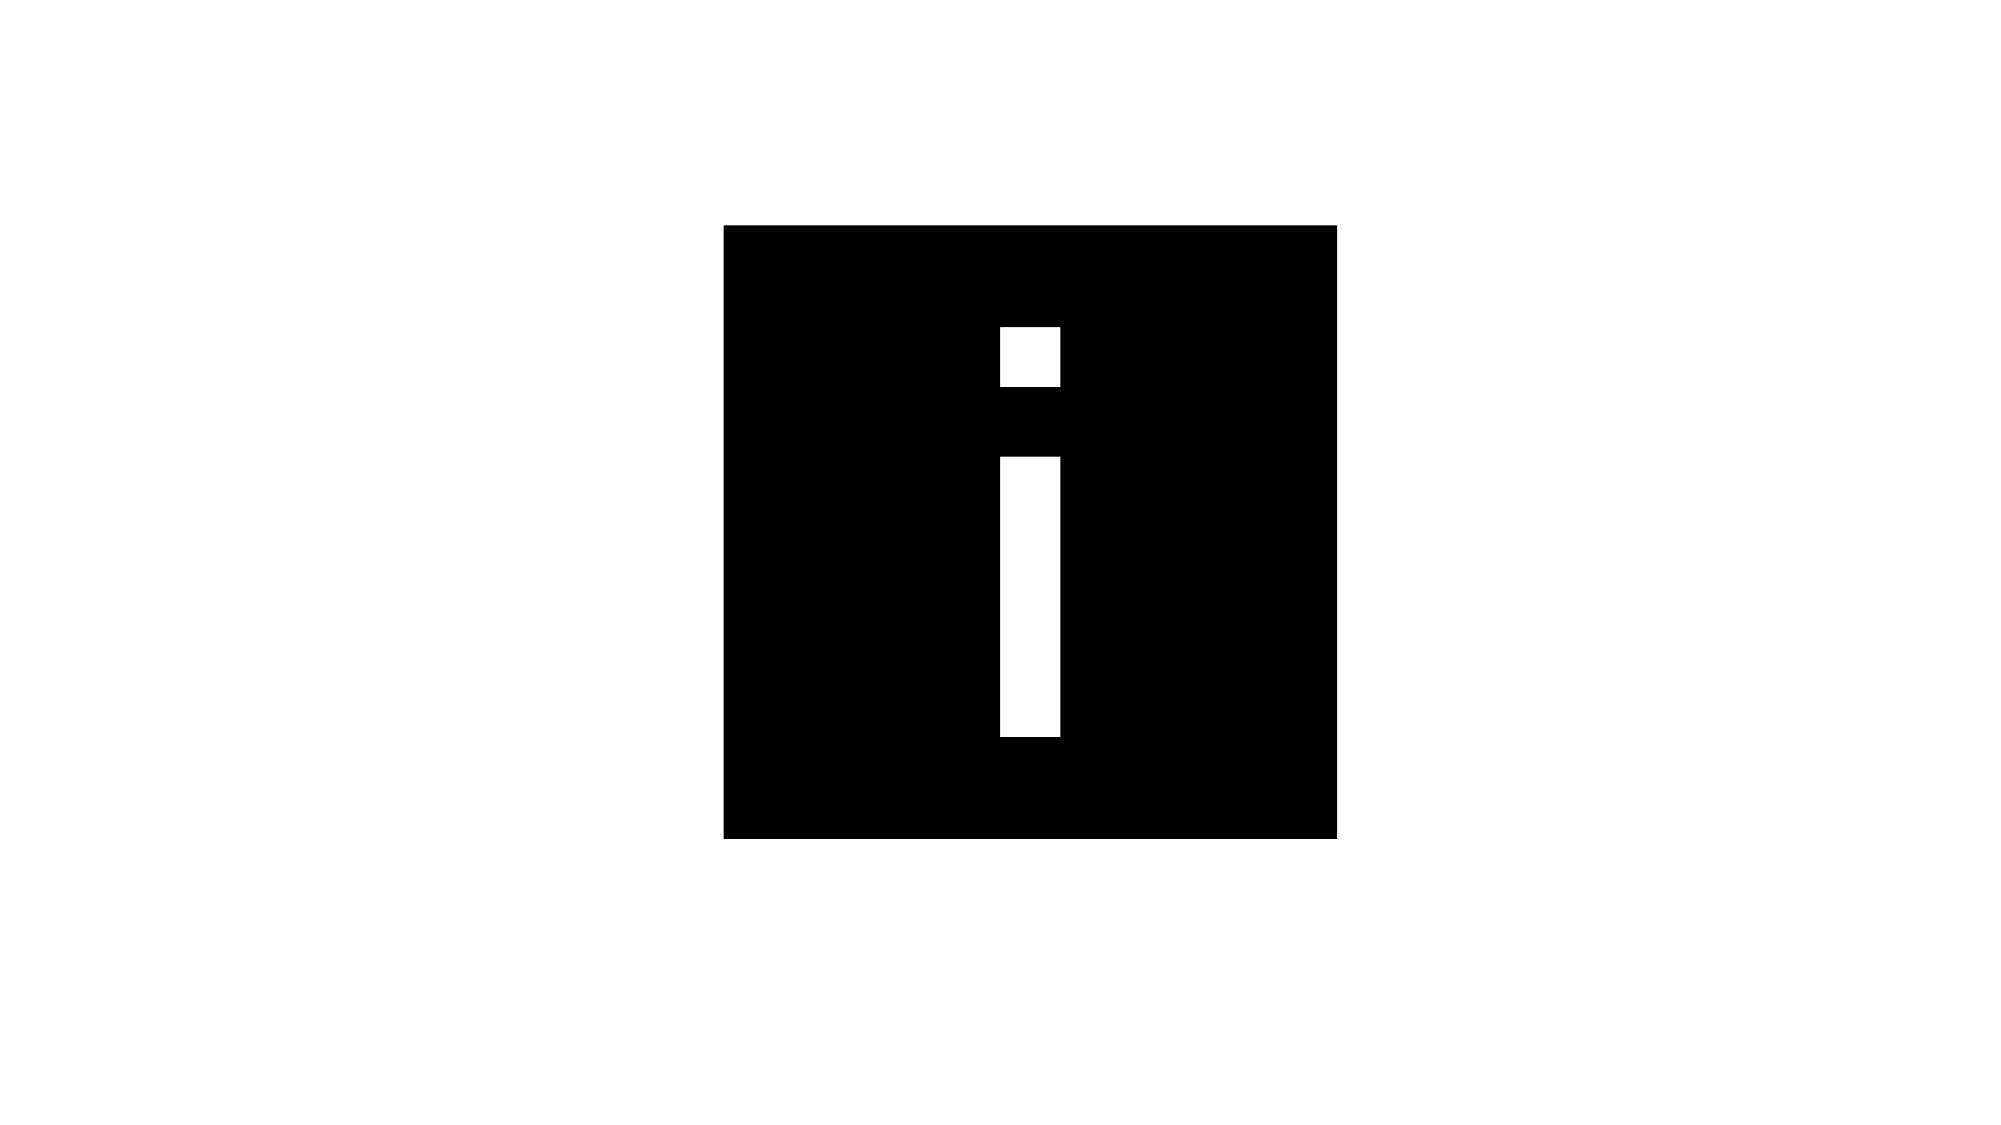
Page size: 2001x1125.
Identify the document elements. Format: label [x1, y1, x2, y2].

text_box [723, 224, 1338, 840]
